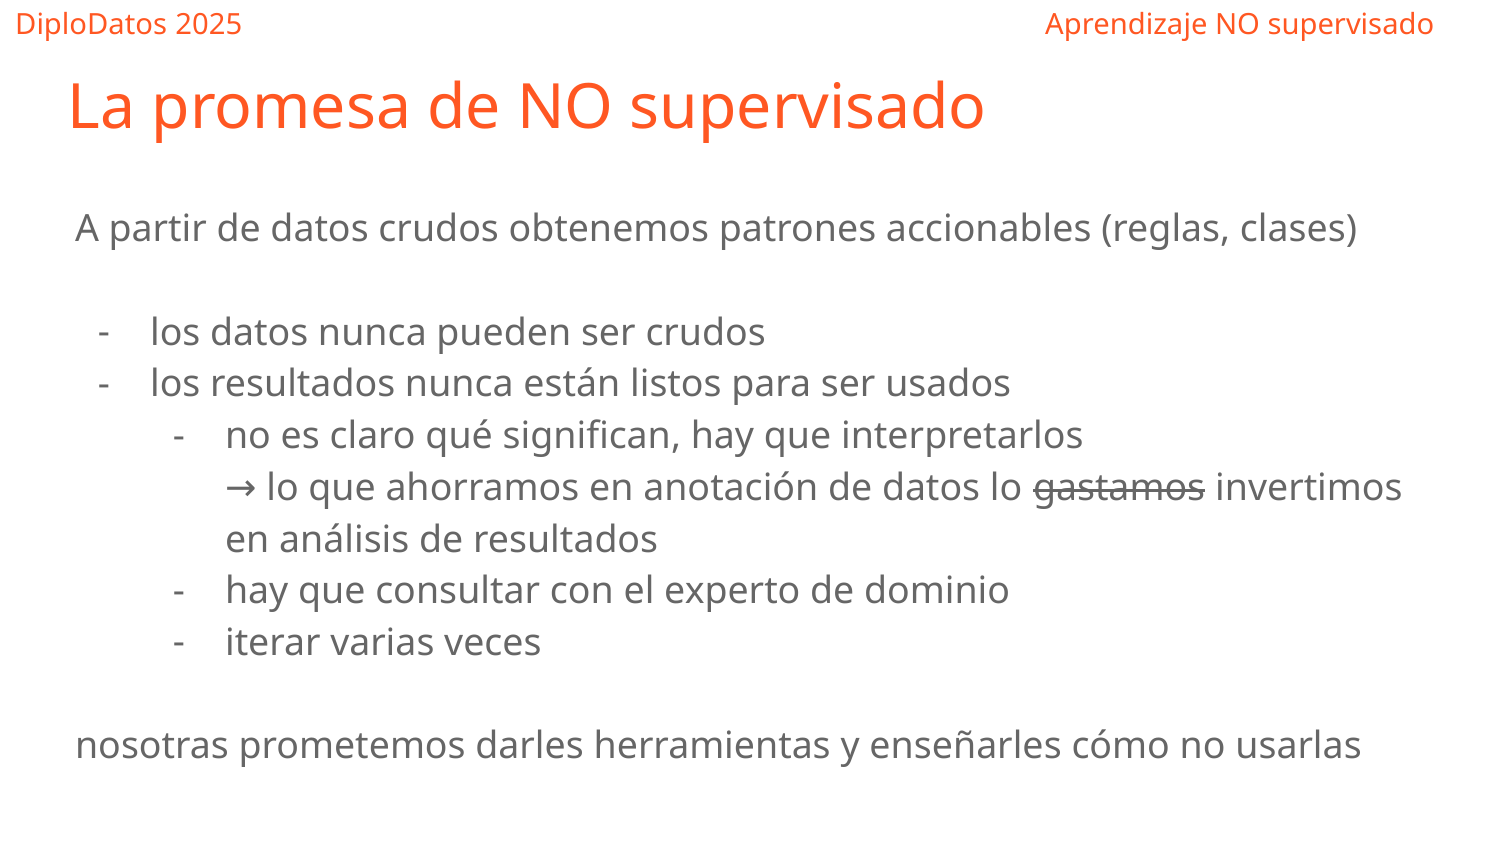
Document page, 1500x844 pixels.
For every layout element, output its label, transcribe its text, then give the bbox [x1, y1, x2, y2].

list A partir de datos crudos obtenemos patrones accionables (reglas, clases) los datos nunca pueden ser crudos los resultados nunca están listos para ser usados no es claro qué significan, hay que interpretarlos → lo que ahorramos en anotación de datos lo gastamos invertimos en análisis de resultados hay que consultar con el experto de dominio iterar varias veces nosotras prometemos darles herramientas y enseñarles cómo no usarlas [75, 197, 1425, 687]
title La promesa de NO supervisado [67, 36, 1407, 171]
